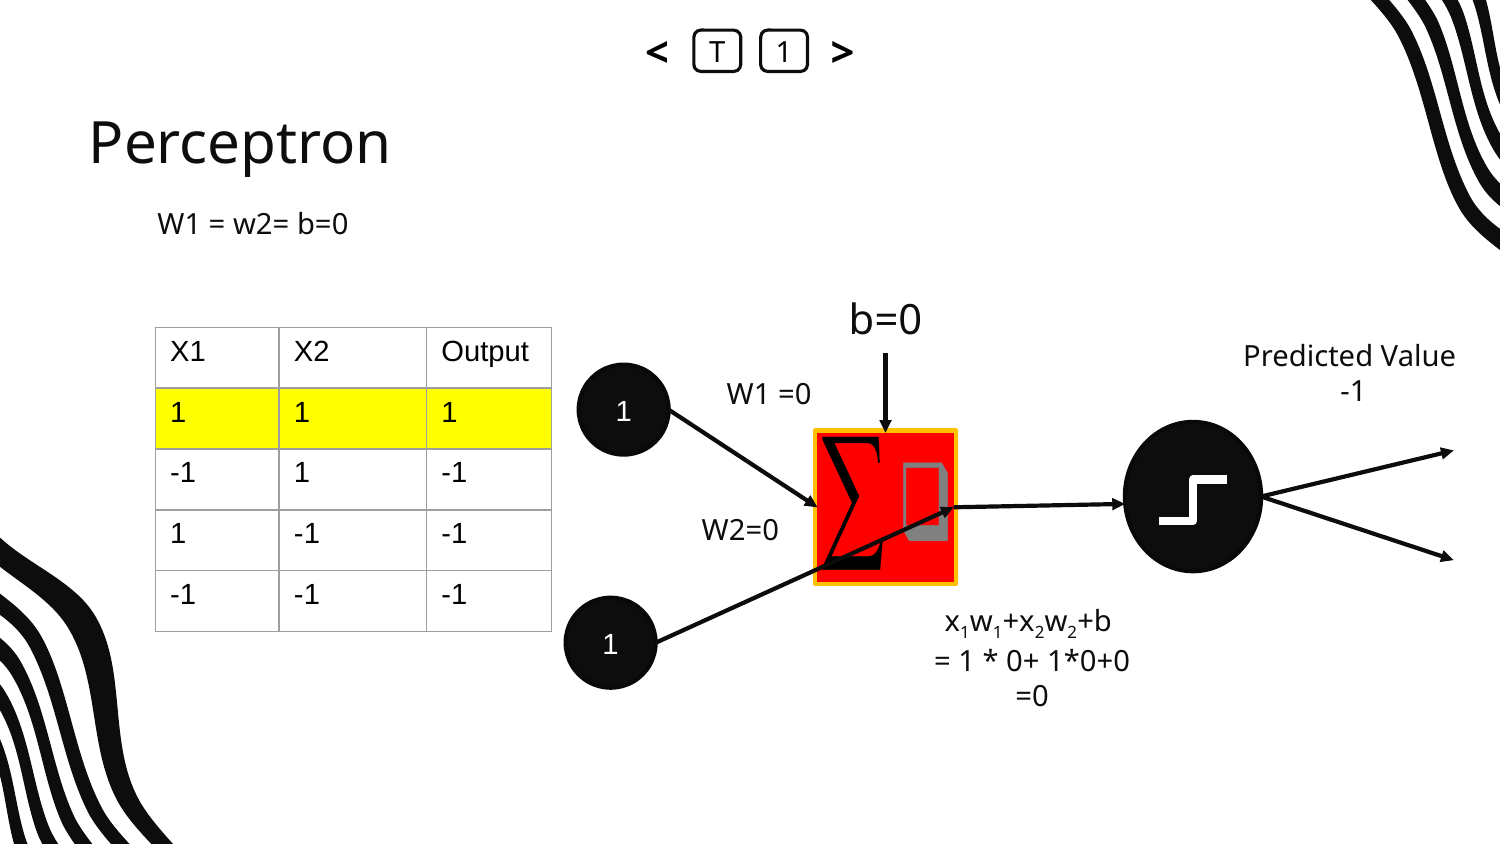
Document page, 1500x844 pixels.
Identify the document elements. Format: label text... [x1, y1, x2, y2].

text_box [1122, 419, 1255, 574]
text_box b=0 [809, 277, 962, 353]
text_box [1260, 496, 1454, 561]
table_header Output [427, 328, 551, 387]
table_header X2 [280, 328, 426, 387]
table_cell -1 [280, 571, 426, 631]
table_cell -1 [427, 450, 551, 509]
text_box Predicted Value -1 [1206, 322, 1500, 417]
text_box x1w1+x2w2+b = 1 * 0+ 1*0+0 =0 [885, 587, 1179, 730]
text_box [1158, 479, 1228, 522]
text_box > [819, 30, 867, 72]
text_box T [693, 30, 741, 72]
table_cell 1 [156, 511, 278, 570]
text_box W1 = w2= b=0 [142, 190, 1373, 317]
table_cell -1 [156, 571, 278, 631]
table_cell 1 [280, 450, 426, 509]
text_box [953, 503, 1126, 508]
text_box 1 [576, 362, 671, 457]
table_cell -1 [280, 511, 426, 570]
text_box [668, 409, 838, 455]
title Perceptron [73, 99, 1288, 194]
text_box < [633, 30, 681, 72]
table_cell 1 [427, 389, 551, 448]
table_cell -1 [427, 571, 551, 631]
text_box W2=0 [681, 496, 800, 558]
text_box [1260, 450, 1454, 496]
table_header X1 [156, 328, 278, 387]
text_box W1 =0 [697, 360, 842, 436]
table_cell 1 [280, 389, 426, 448]
table_cell -1 [156, 450, 278, 509]
table_cell -1 [427, 511, 551, 570]
text_box 1 [563, 595, 657, 690]
table_cell 1 [156, 389, 278, 448]
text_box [655, 559, 838, 643]
text_box 1 [760, 30, 808, 72]
